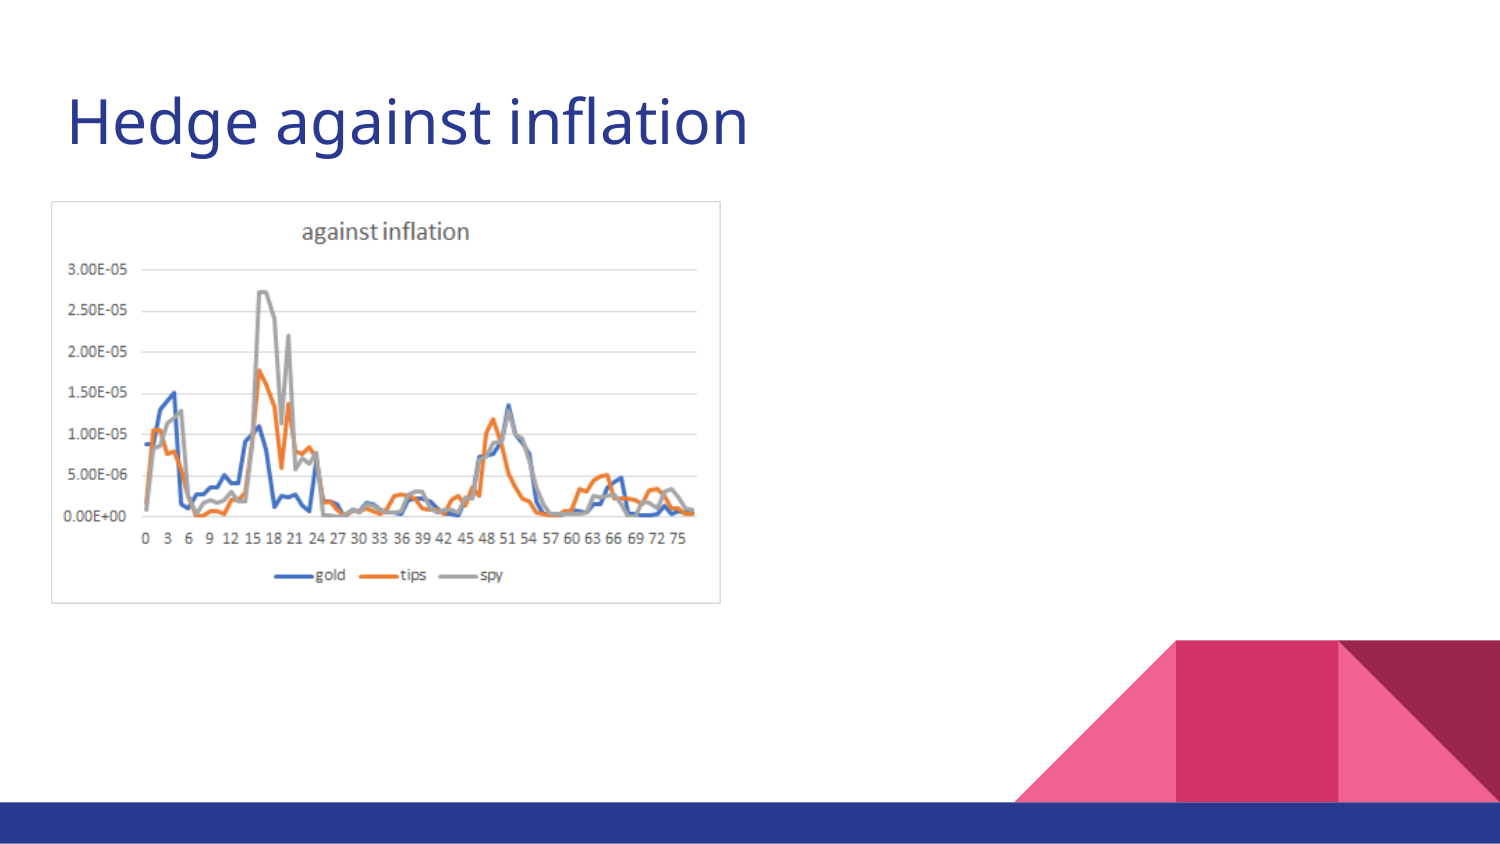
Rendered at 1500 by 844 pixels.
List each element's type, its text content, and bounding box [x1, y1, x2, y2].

title Hedge against inflation [51, 67, 1449, 167]
picture [50, 201, 721, 605]
